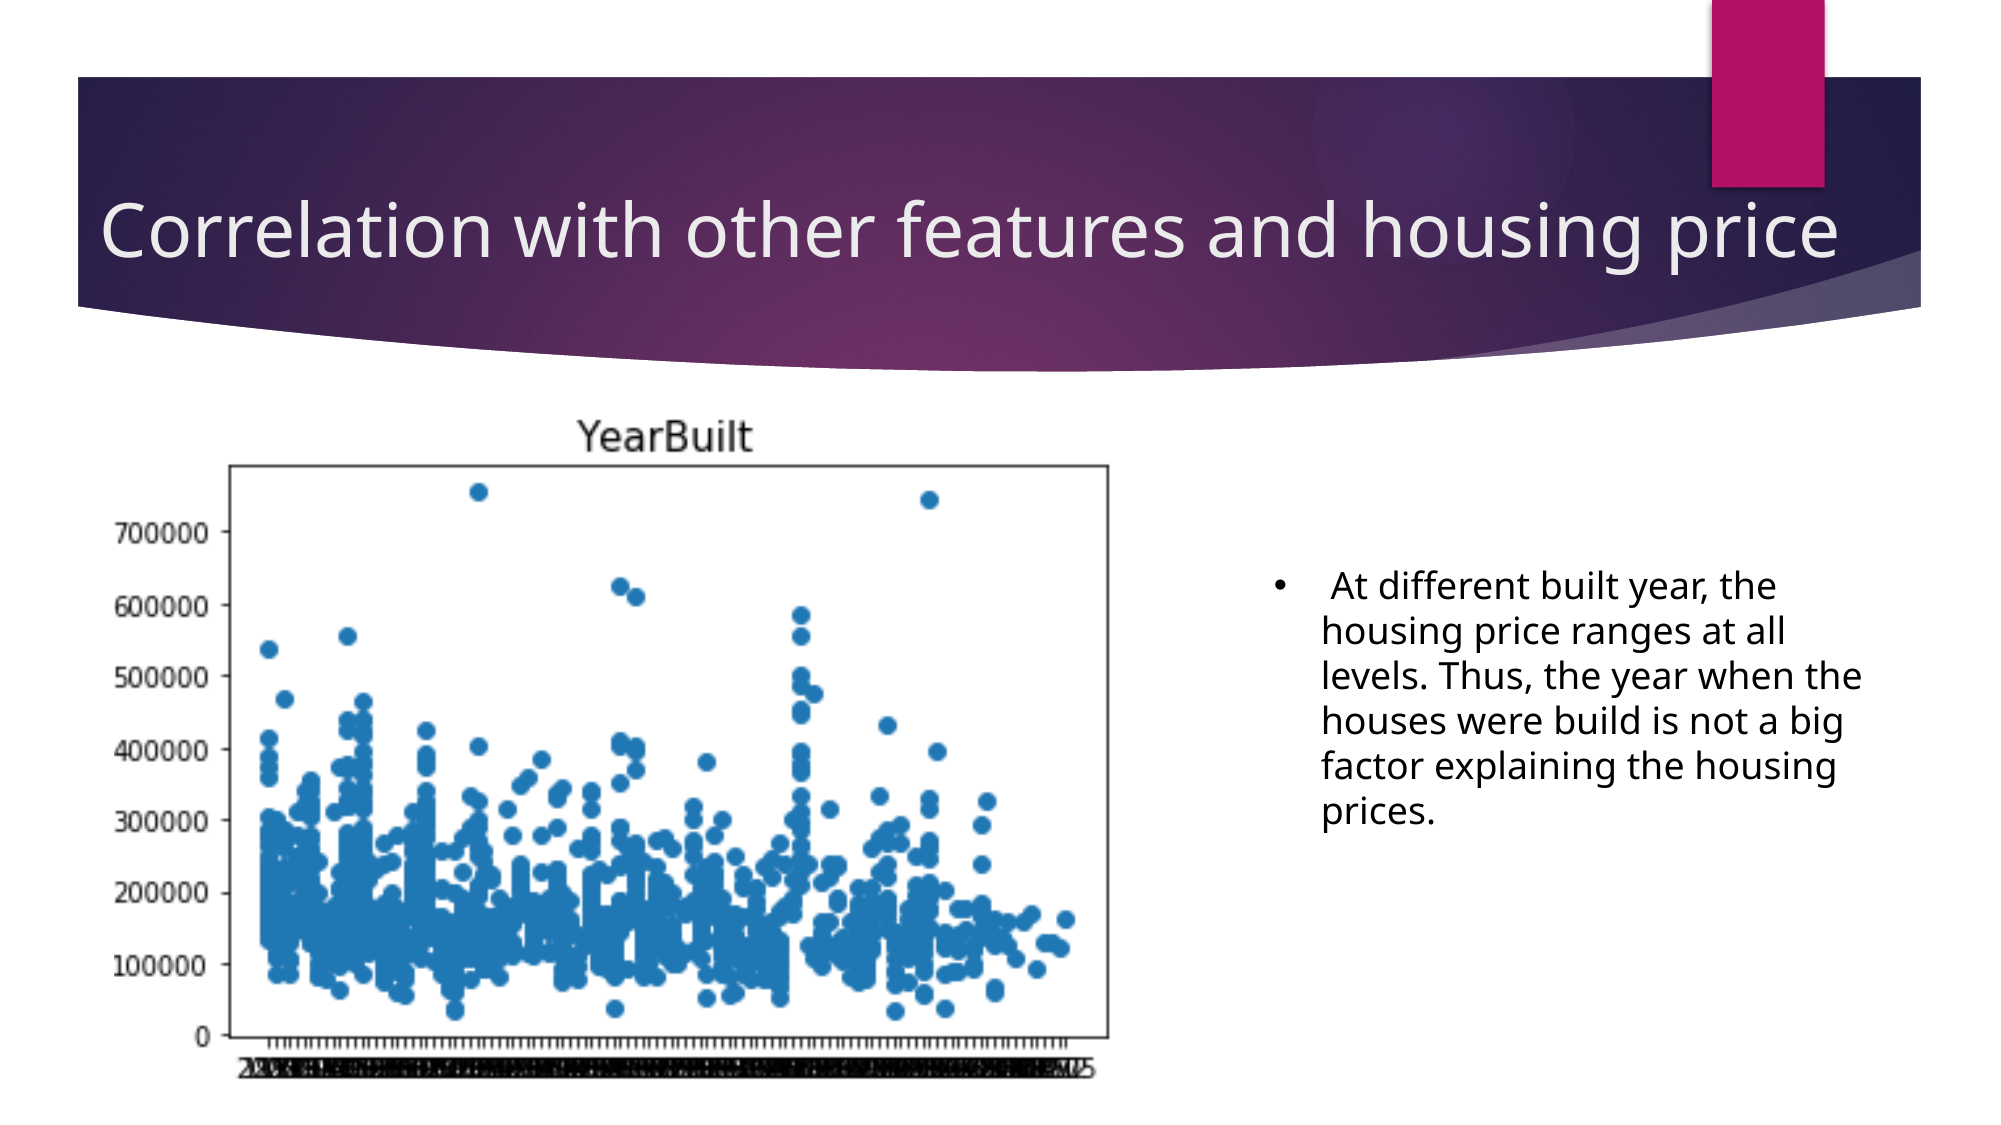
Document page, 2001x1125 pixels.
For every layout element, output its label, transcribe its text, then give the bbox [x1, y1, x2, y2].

title Correlation with other features and housing price [84, 169, 1984, 286]
text_box At different built year, the housing price ranges at all levels. Thus, the year when the houses were build is not a big factor explaining the housing prices. [1259, 554, 1891, 840]
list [114, 379, 1165, 1108]
